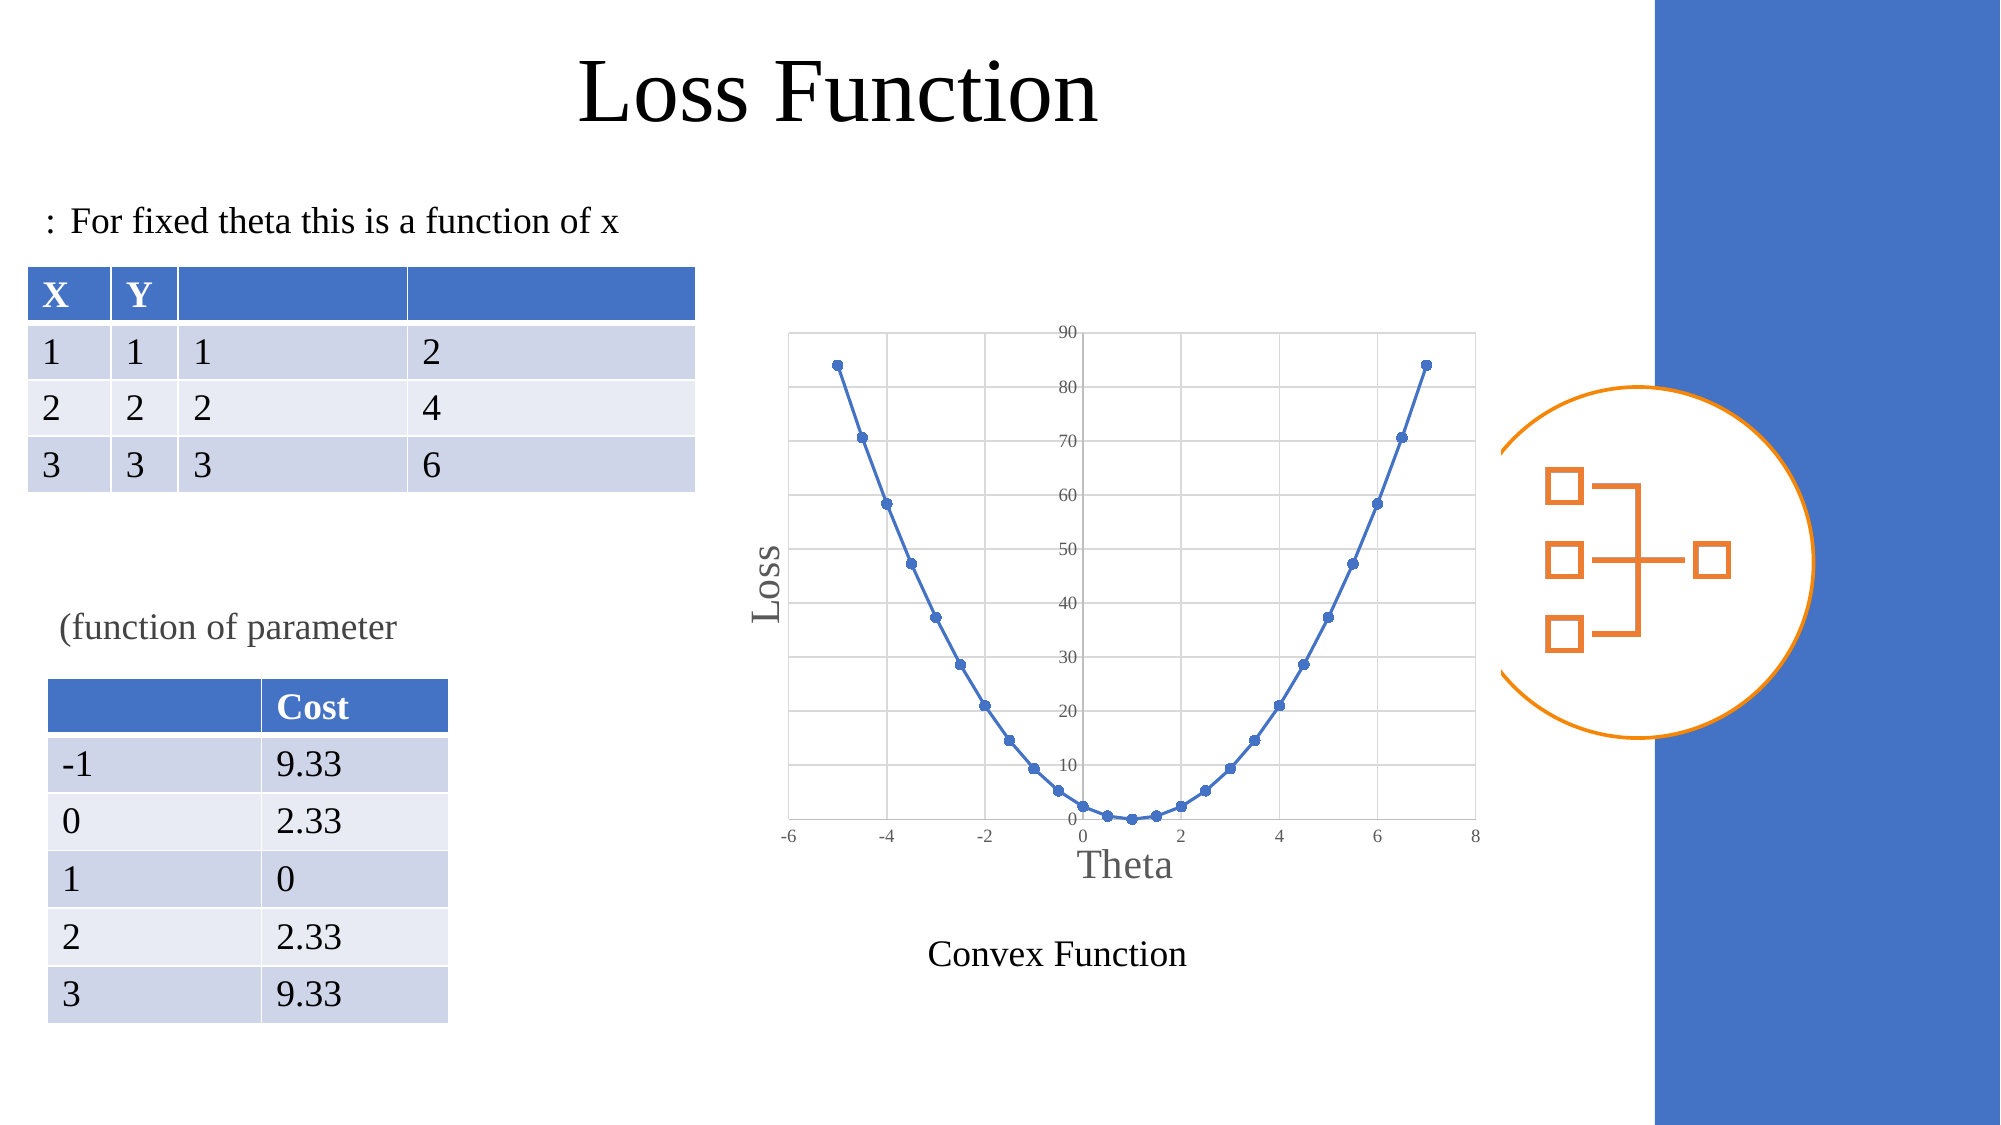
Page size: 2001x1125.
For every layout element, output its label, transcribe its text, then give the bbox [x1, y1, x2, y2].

title Loss Function [0, 2, 1679, 182]
text_box Convex Function [912, 921, 1341, 982]
picture [1507, 431, 1769, 694]
chart [729, 292, 1501, 900]
